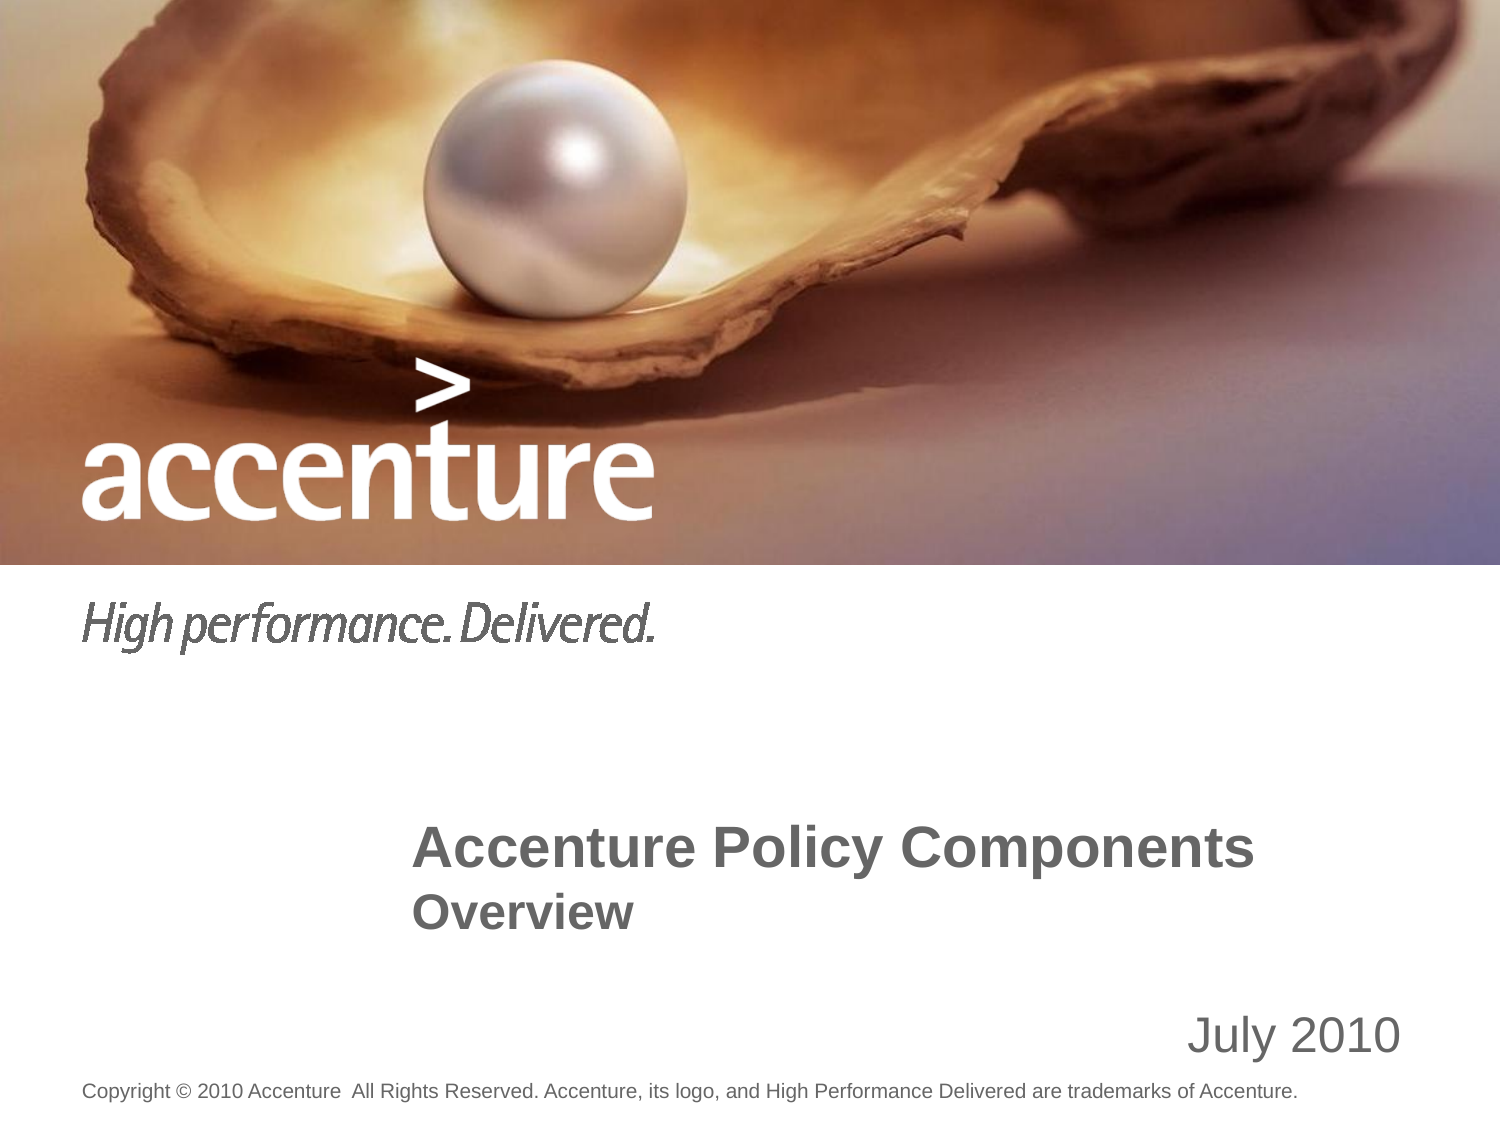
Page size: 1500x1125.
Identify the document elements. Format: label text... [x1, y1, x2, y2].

subtitle July 2010 [396, 995, 1417, 1072]
picture [0, 0, 1500, 566]
title Accenture Policy Components Overview [396, 801, 1500, 990]
